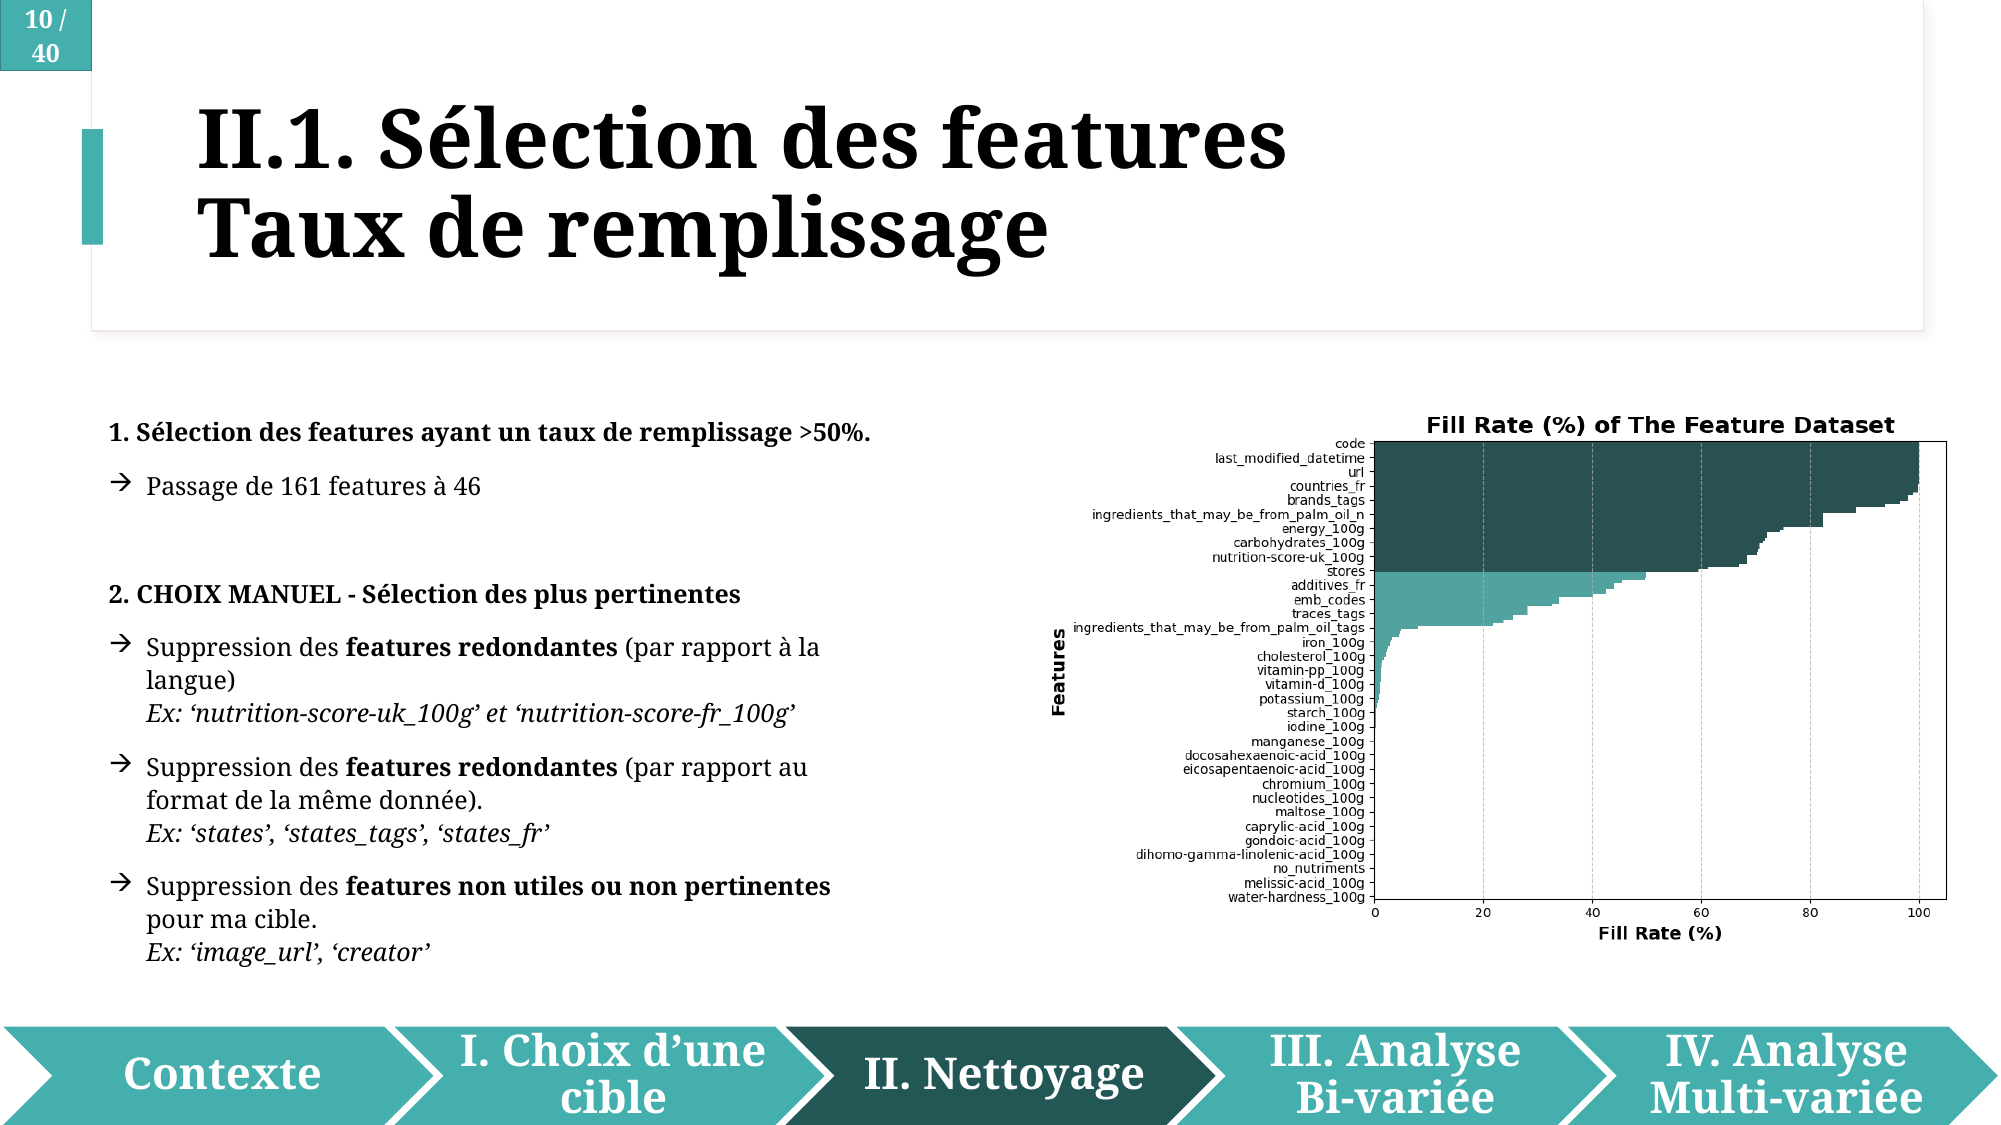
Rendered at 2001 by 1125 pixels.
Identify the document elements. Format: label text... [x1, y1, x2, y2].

title II.1. Sélection des features Taux de remplissage [183, 90, 1851, 284]
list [1040, 406, 1954, 952]
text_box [0, 1025, 2000, 1125]
list 1. Sélection des features ayant un taux de remplissage >50%. Passage de 161 features à 46 2. CHOIX MANUEL - Sélection des plus pertinentes Suppression des features redondantes (par rapport à la langue) Ex: ‘nutrition-score-uk_100g’ et ‘nutrition-score-fr_100g’ Suppression des features redondantes (par rapport au format de la même donnée). Ex: ‘states’, ‘states_tags’, ‘states_fr’ Suppression des features non utiles ou non pertinentes pour ma cible. Ex: ‘image_url’, ‘creator’ [93, 406, 903, 1013]
